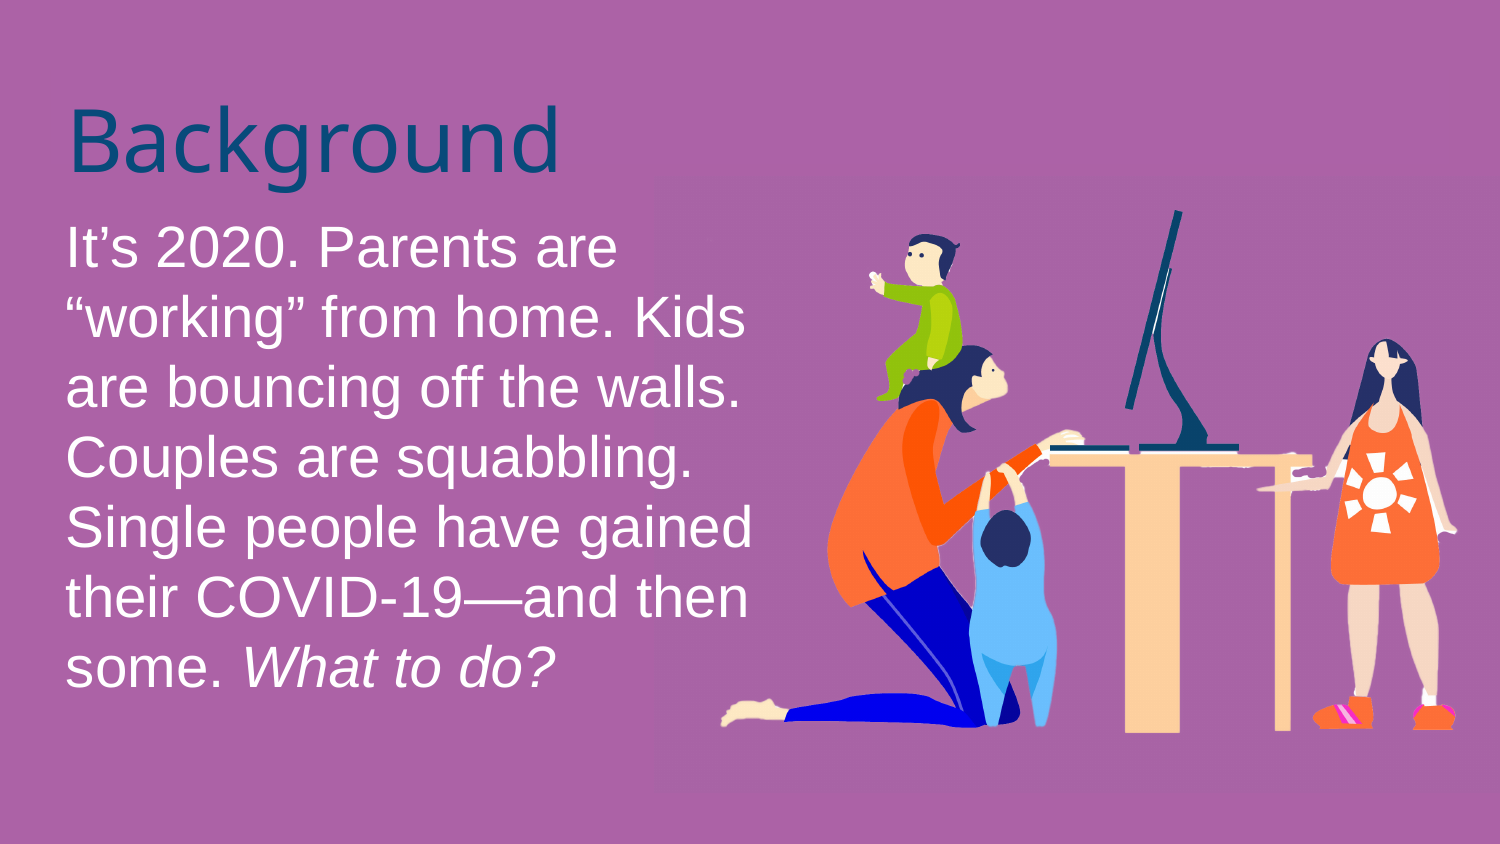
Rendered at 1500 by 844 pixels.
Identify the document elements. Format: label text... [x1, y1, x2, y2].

text_box It’s 2020. Parents are “working” from home. Kids are bouncing off the walls. Couples are squabbling. Single people have gained their COVID-19—and then some. What to do? [51, 202, 649, 777]
picture [654, 176, 1500, 794]
title Background [51, 70, 1449, 165]
